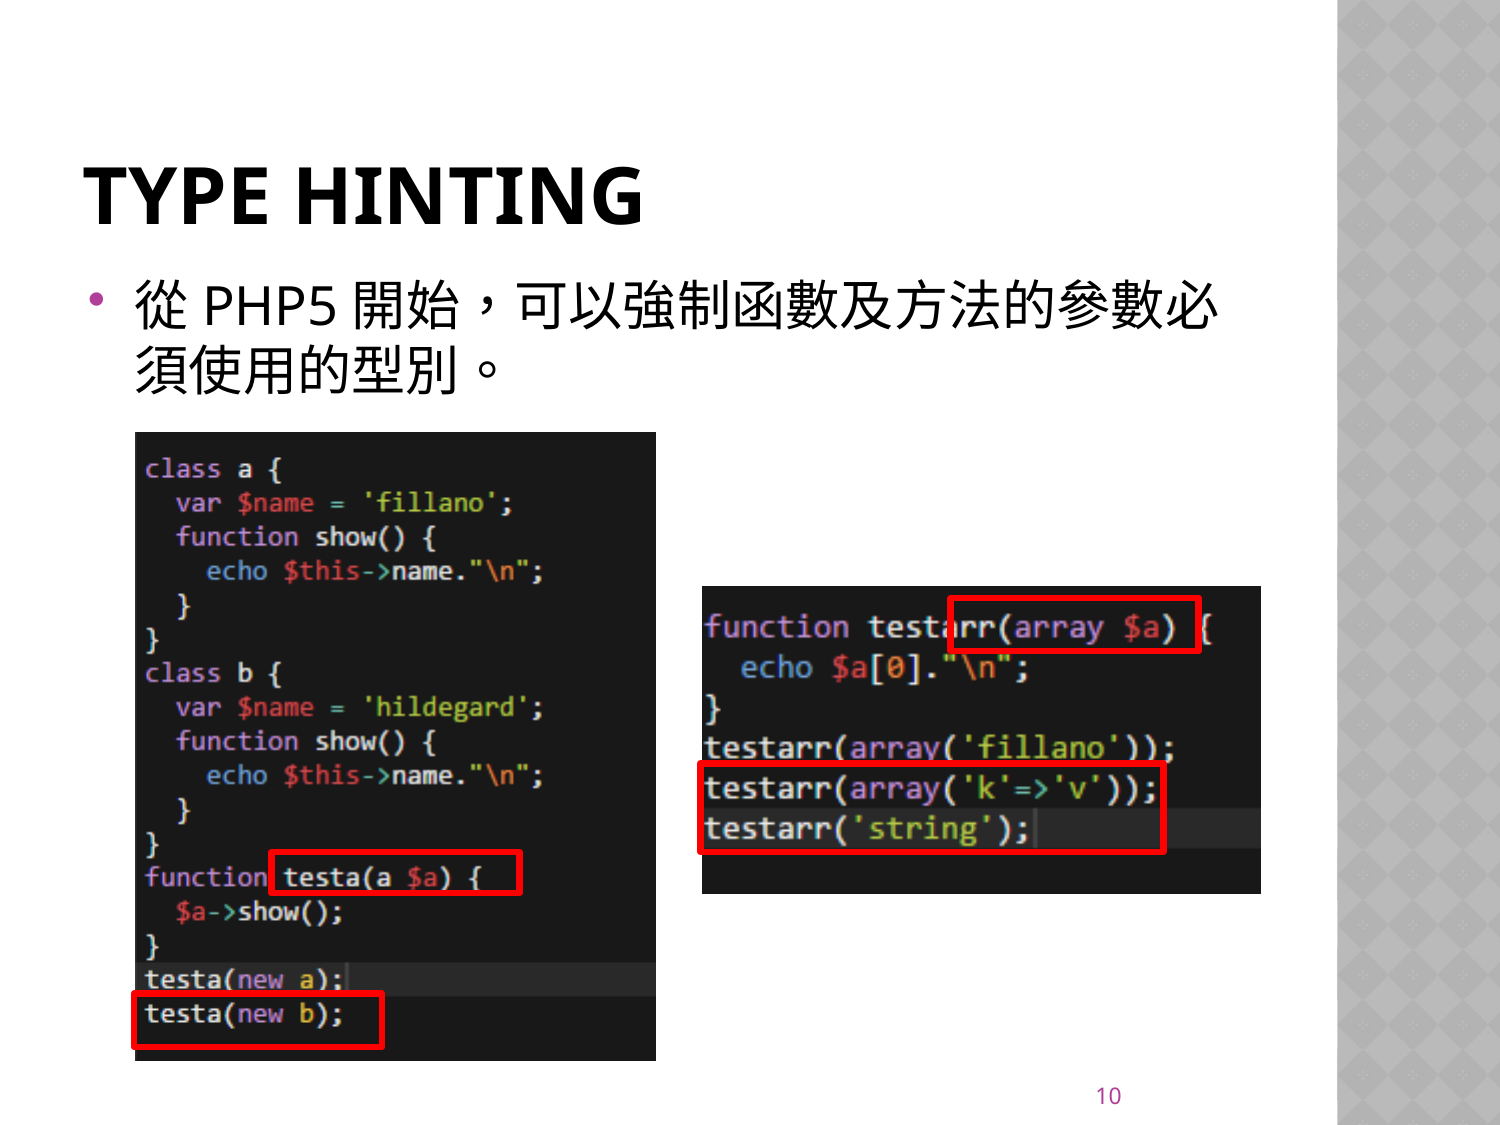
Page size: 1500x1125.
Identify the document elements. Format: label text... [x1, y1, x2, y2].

picture [135, 432, 656, 1061]
list 從PHP5開始，可以強制函數及方法的參數必須使用的型別。 [75, 264, 1263, 1059]
picture [702, 585, 1261, 894]
slide_number 10 [1025, 1075, 1122, 1113]
title Type Hinting [75, 52, 1263, 240]
